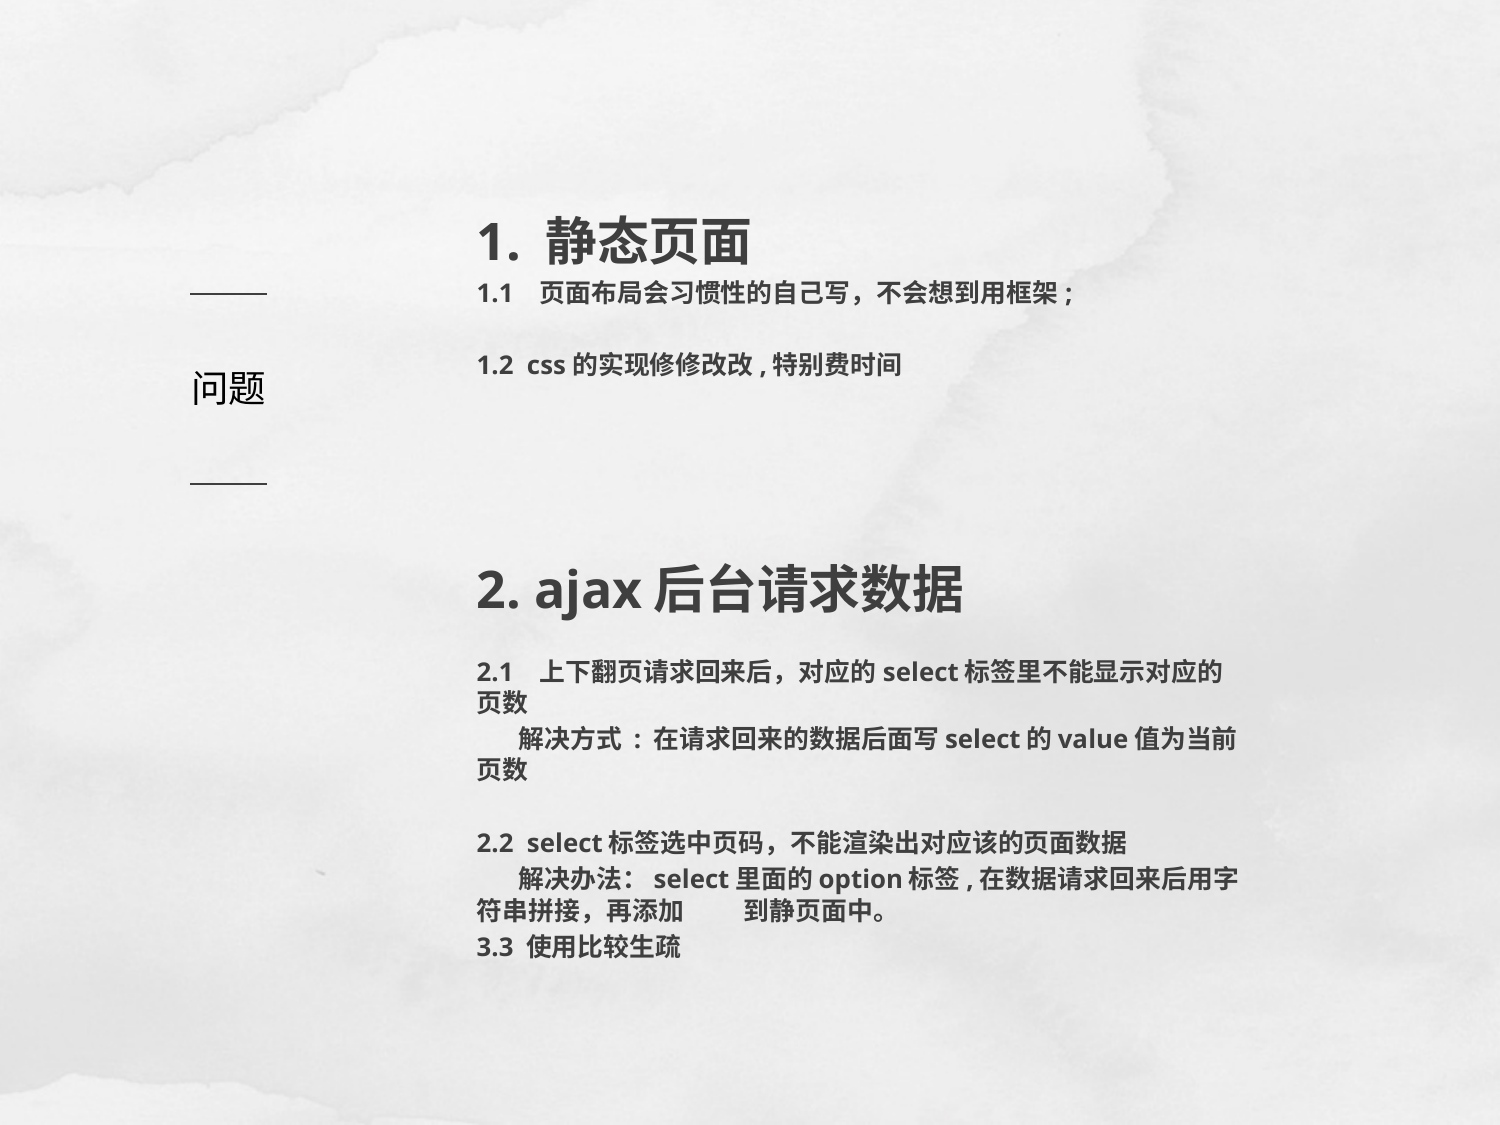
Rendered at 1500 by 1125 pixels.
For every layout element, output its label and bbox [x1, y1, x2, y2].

text_box [143, 293, 313, 485]
picture [0, 0, 1500, 1125]
